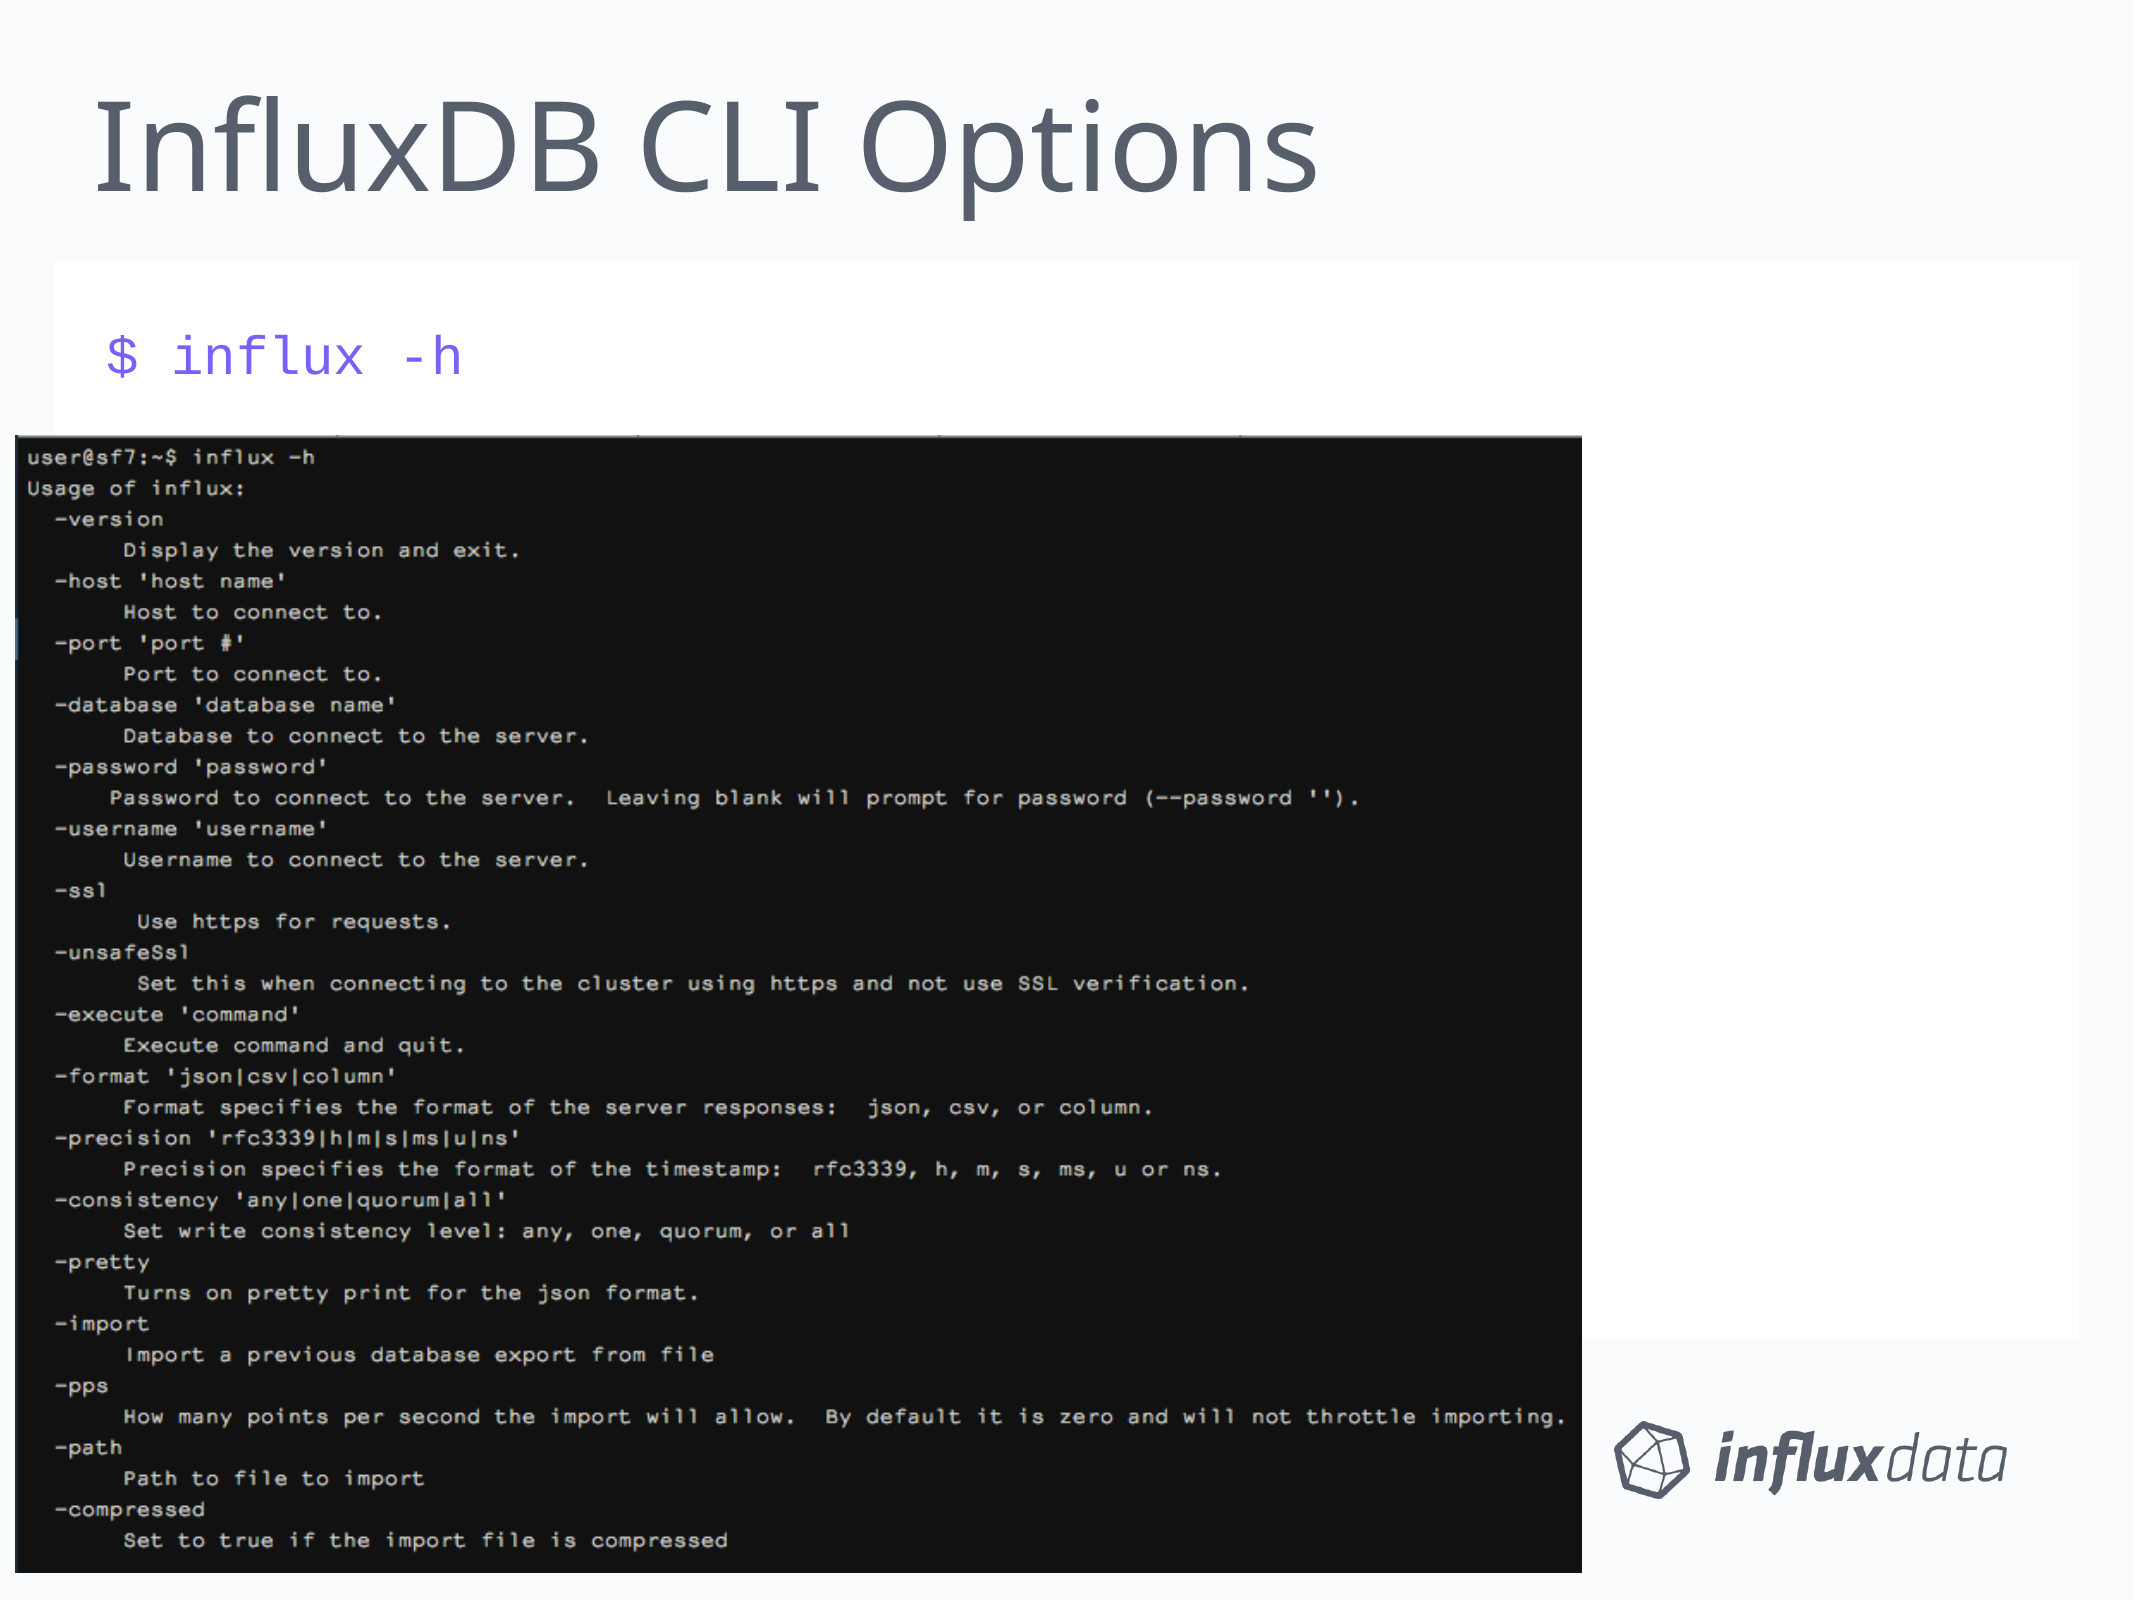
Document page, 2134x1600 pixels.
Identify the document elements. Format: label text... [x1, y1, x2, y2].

list $ influx -h [53, 261, 2080, 1339]
list InfluxDB CLI Options [84, 49, 2134, 226]
picture [15, 434, 1582, 1574]
picture [1613, 1421, 2007, 1499]
